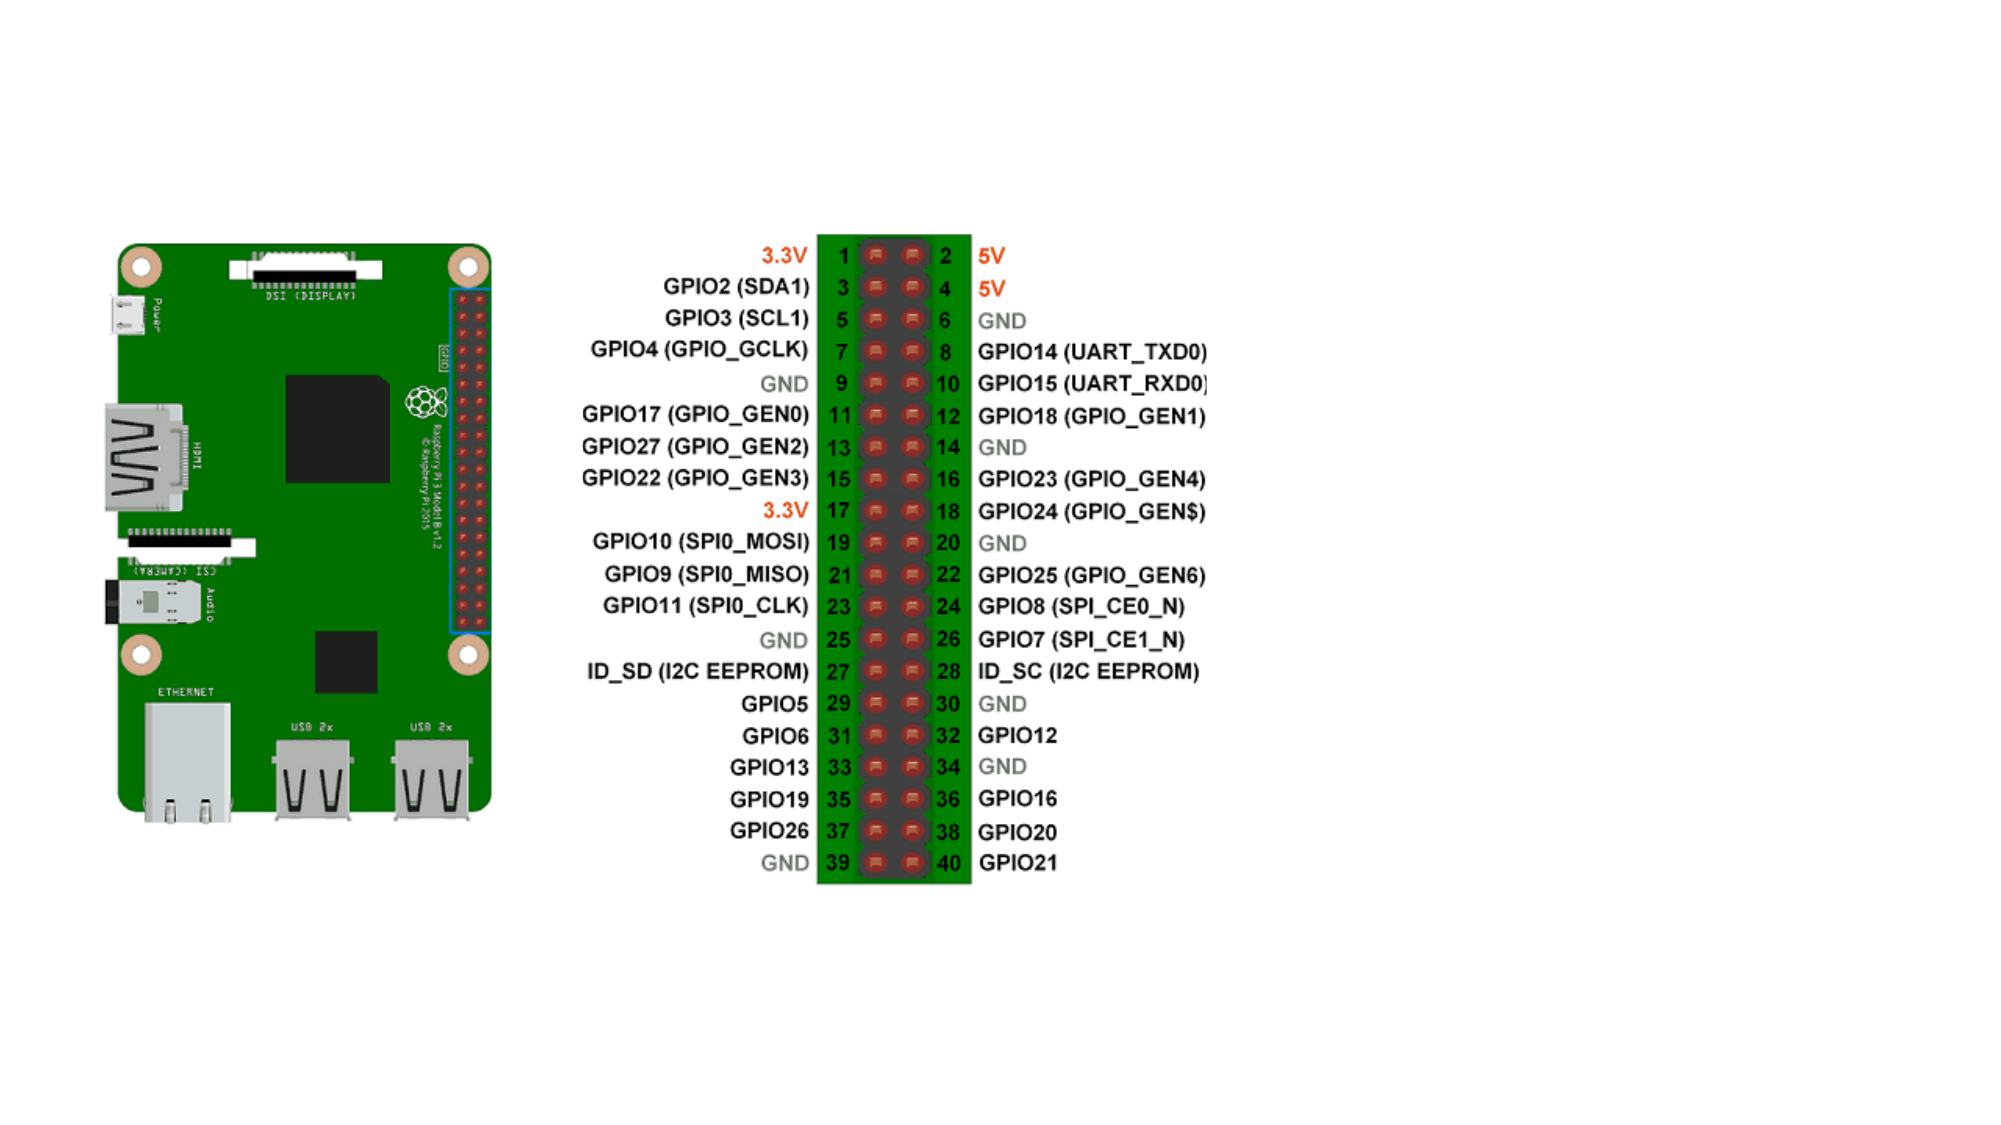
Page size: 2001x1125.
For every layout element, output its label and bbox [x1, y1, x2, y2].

picture [99, 189, 492, 895]
picture [582, 234, 1207, 895]
